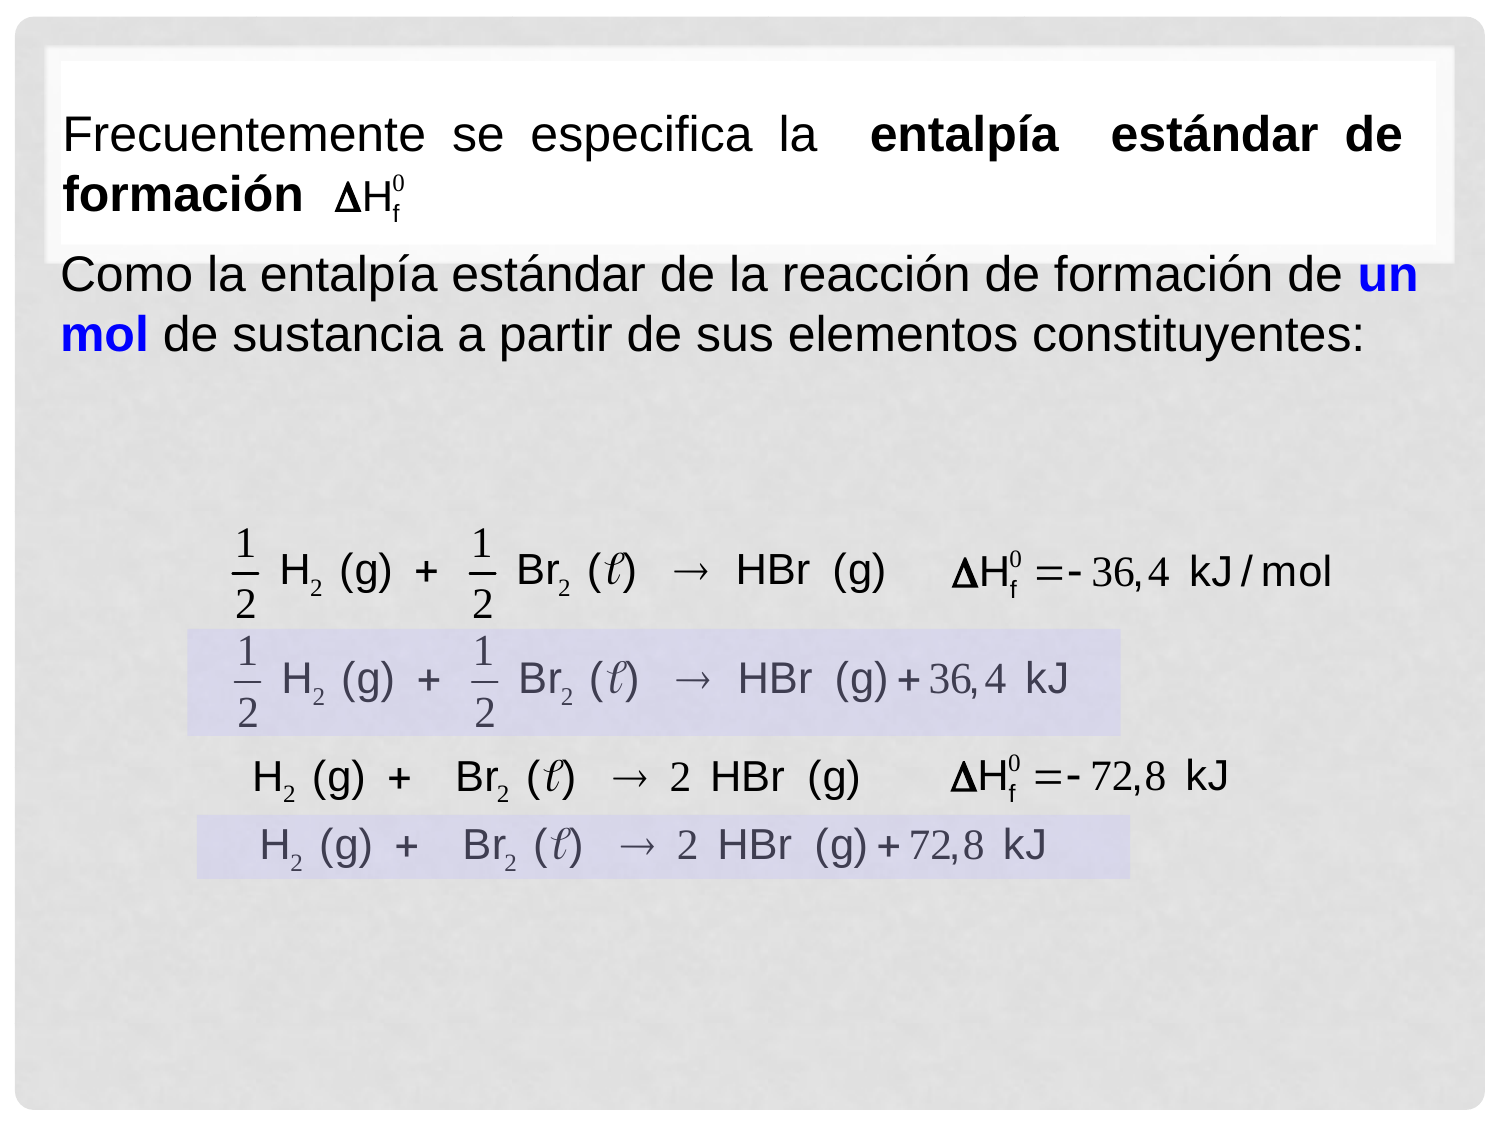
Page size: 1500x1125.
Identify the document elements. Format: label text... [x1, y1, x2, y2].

text_box Como la entalpía estándar de la reacción de formación de un mol de sustancia a partir de sus elementos constituyentes: [45, 234, 1500, 370]
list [327, 163, 412, 233]
text_box Frecuentemente se especifica la entalpía estándar de formación [47, 93, 1418, 229]
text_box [187, 515, 1341, 882]
